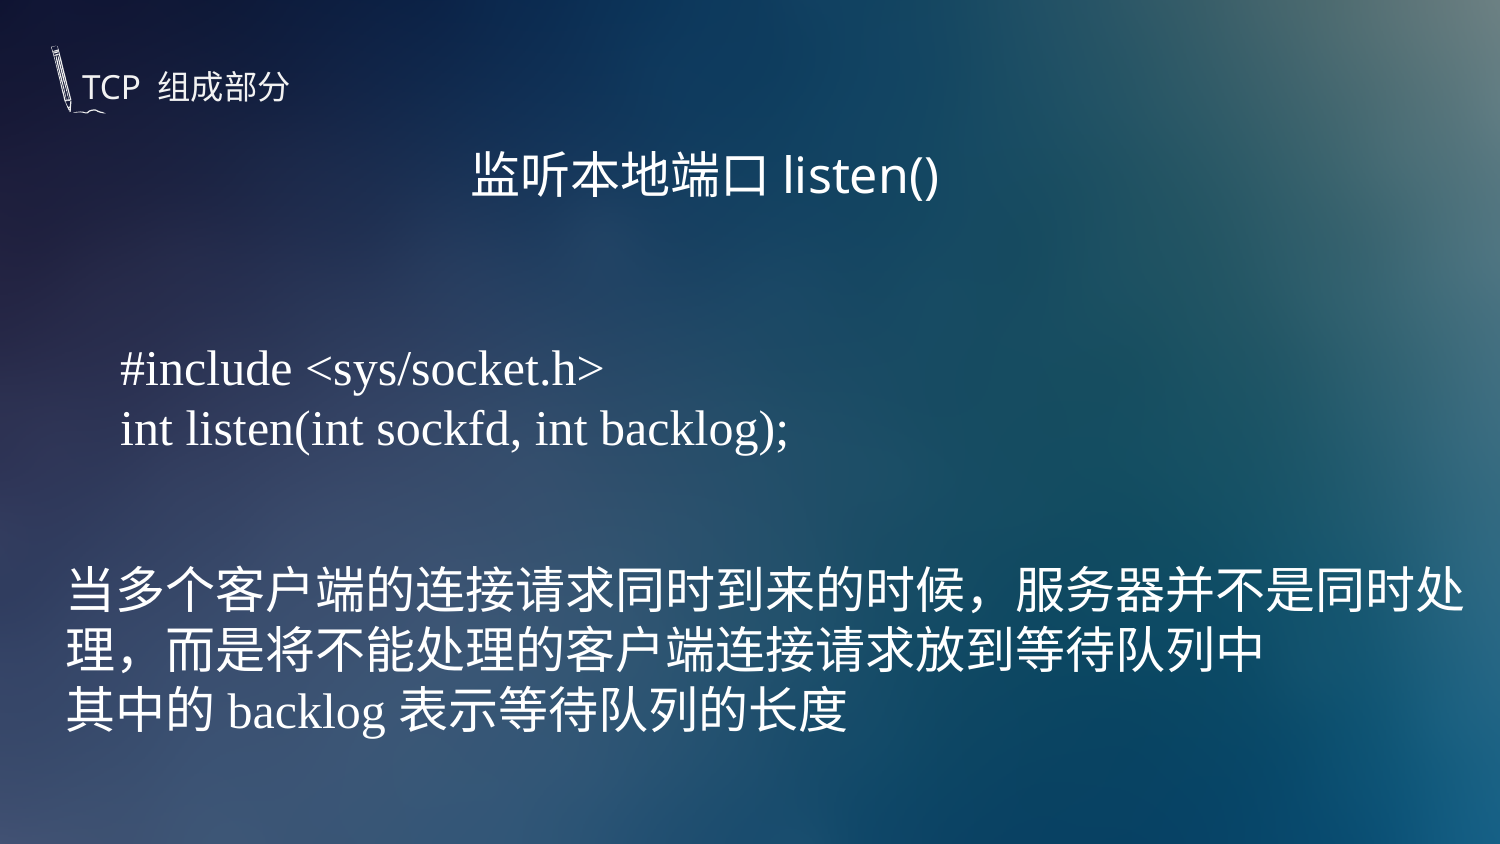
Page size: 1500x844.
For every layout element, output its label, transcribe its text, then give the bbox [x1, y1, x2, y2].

text_box TCP 组成部分 [106, 58, 357, 114]
picture [0, 0, 1500, 844]
text_box 当多个客户端的连接请求同时到来的时候，服务器并不是同时处理，而是将不能处理的客户端连接请求放到等待队列中 其中的backlog表示等待队列的长度 [51, 551, 1485, 747]
text_box 监听本地端口listen() [455, 136, 955, 211]
text_box #include <sys/socket.h> int listen(int sockfd, int backlog); [105, 327, 1355, 463]
